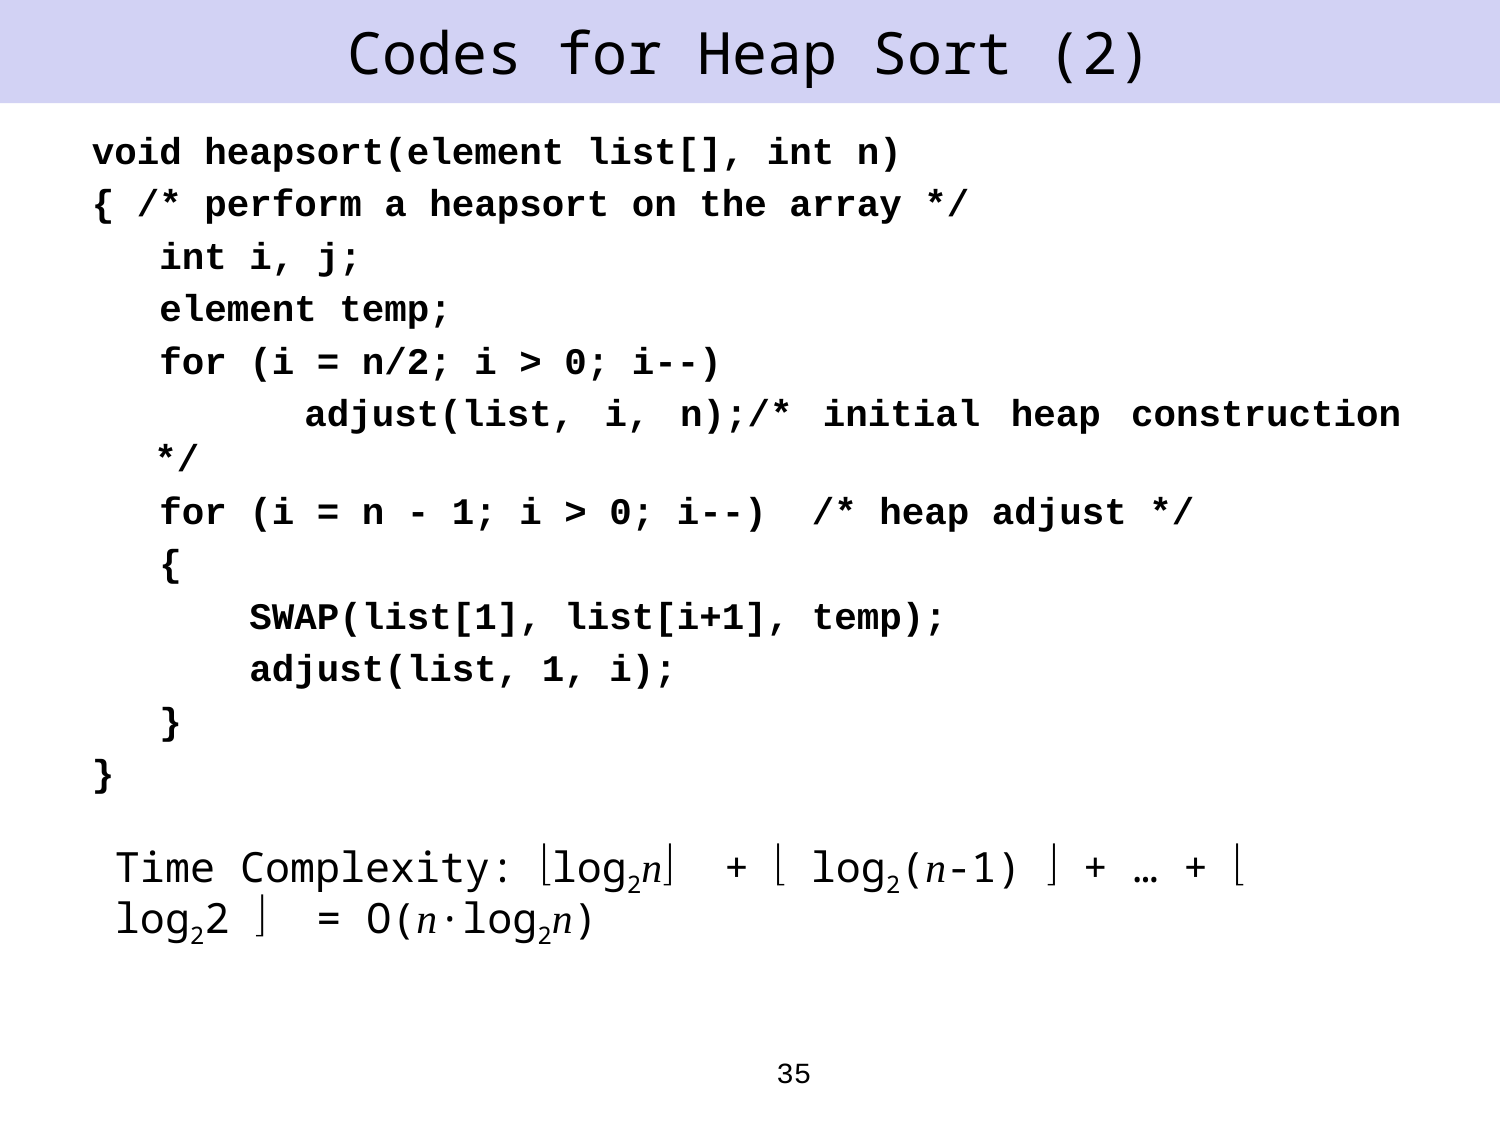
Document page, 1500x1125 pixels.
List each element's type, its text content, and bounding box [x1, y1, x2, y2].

title Codes for Heap Sort (2) [0, 0, 1500, 104]
list void heapsort(element list[], int n) { /* perform a heapsort on the array */ int i, j; element temp; for (i = n/2; i > 0; i--) adjust(list, i, n);/* initial heap construction */ for (i = n - 1; i > 0; i--) /* heap adjust */ { SWAP(list[1], list[i+1], temp); adjust(list, 1, i); } } [76, 118, 1417, 1026]
slide_number 35 [513, 1046, 827, 1094]
text_box Time Complexity: log2n +  log2(n-1)  + … +  log22  = O(n·log2n) [100, 834, 1378, 952]
